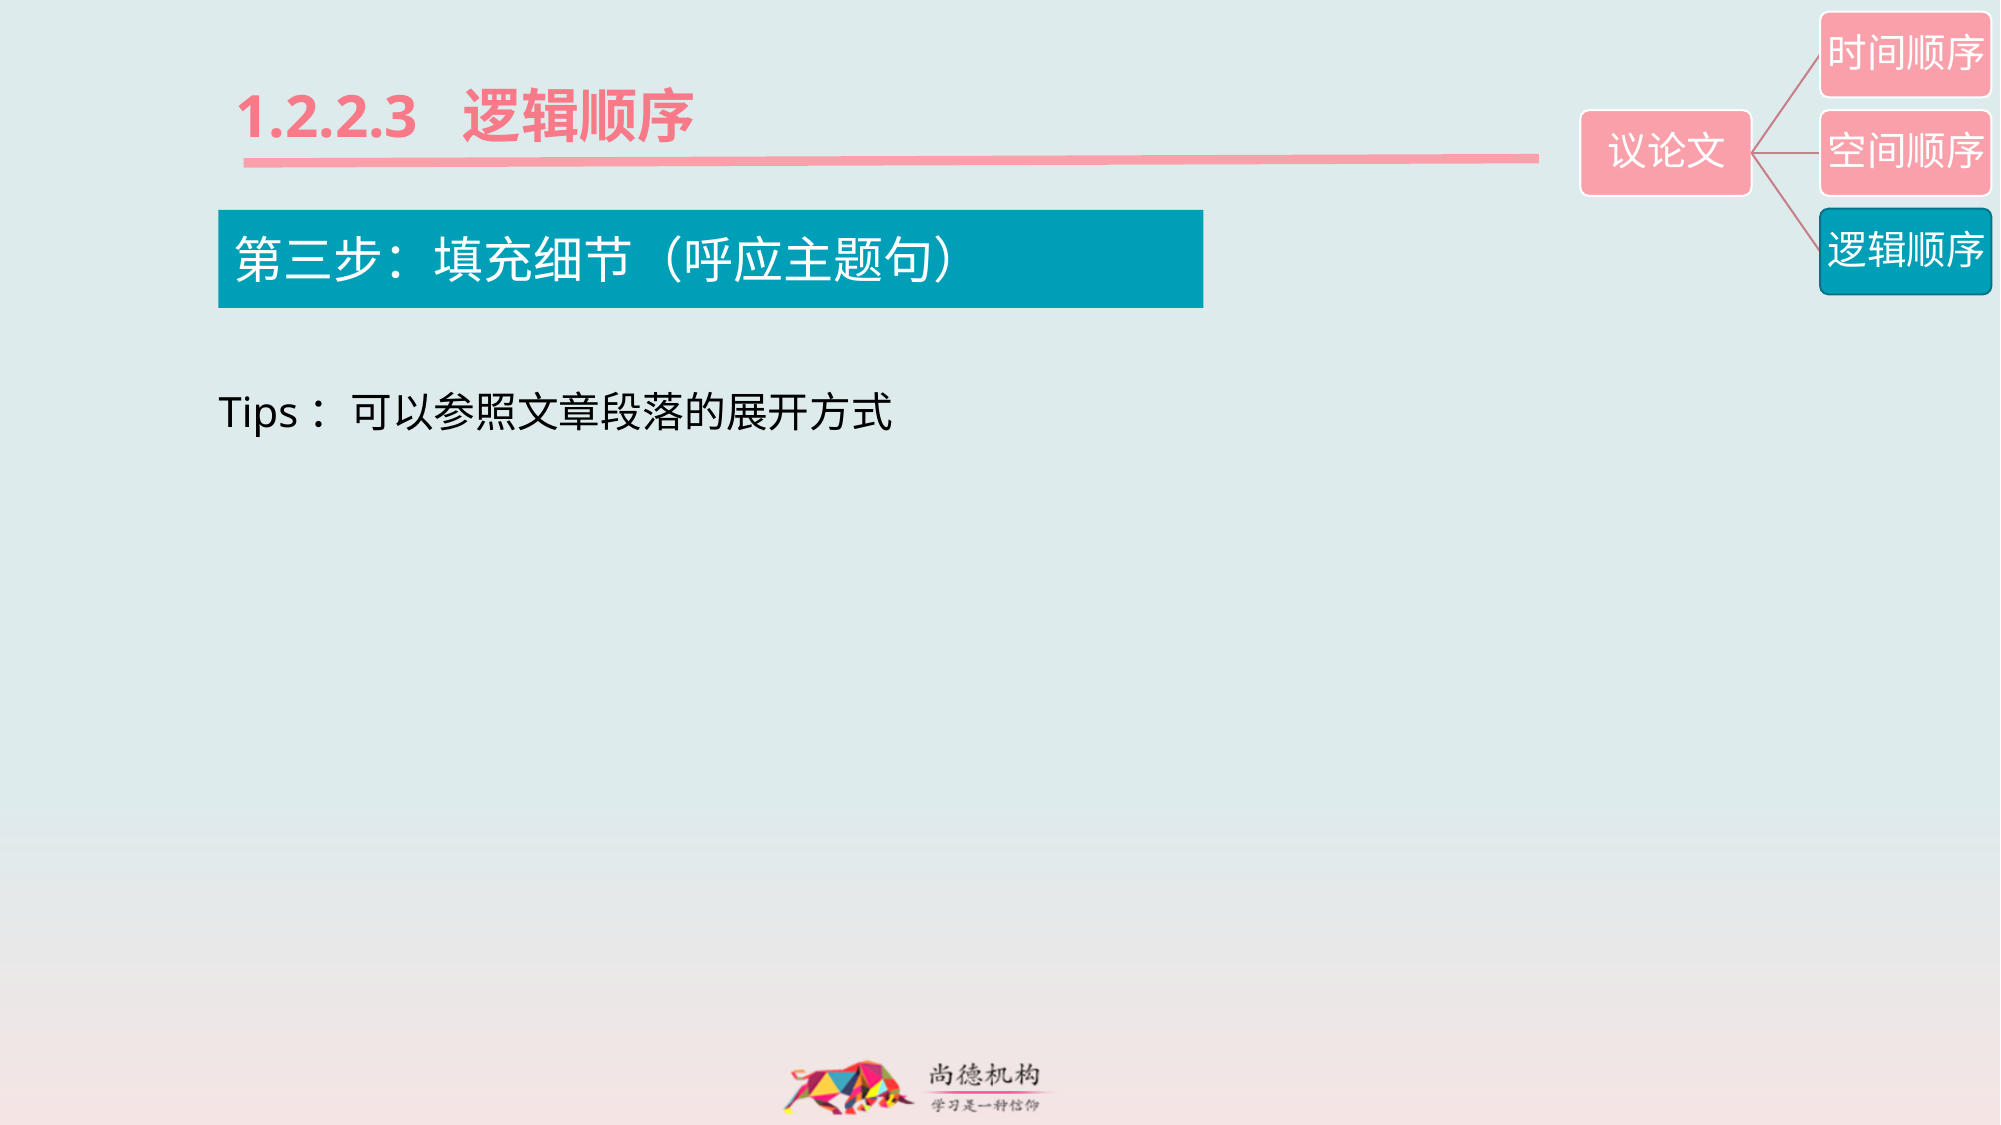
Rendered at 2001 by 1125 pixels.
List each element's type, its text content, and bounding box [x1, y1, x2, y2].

text_box 1.2.2.3 逻辑顺序 [221, 71, 1452, 157]
picture [775, 1053, 1225, 1125]
text_box 第三步：填充细节（呼应主题句） [217, 209, 1205, 309]
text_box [1452, 11, 2000, 295]
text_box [243, 158, 1452, 163]
text_box Tips：可以参照文章段落的展开方式 [203, 158, 1796, 444]
